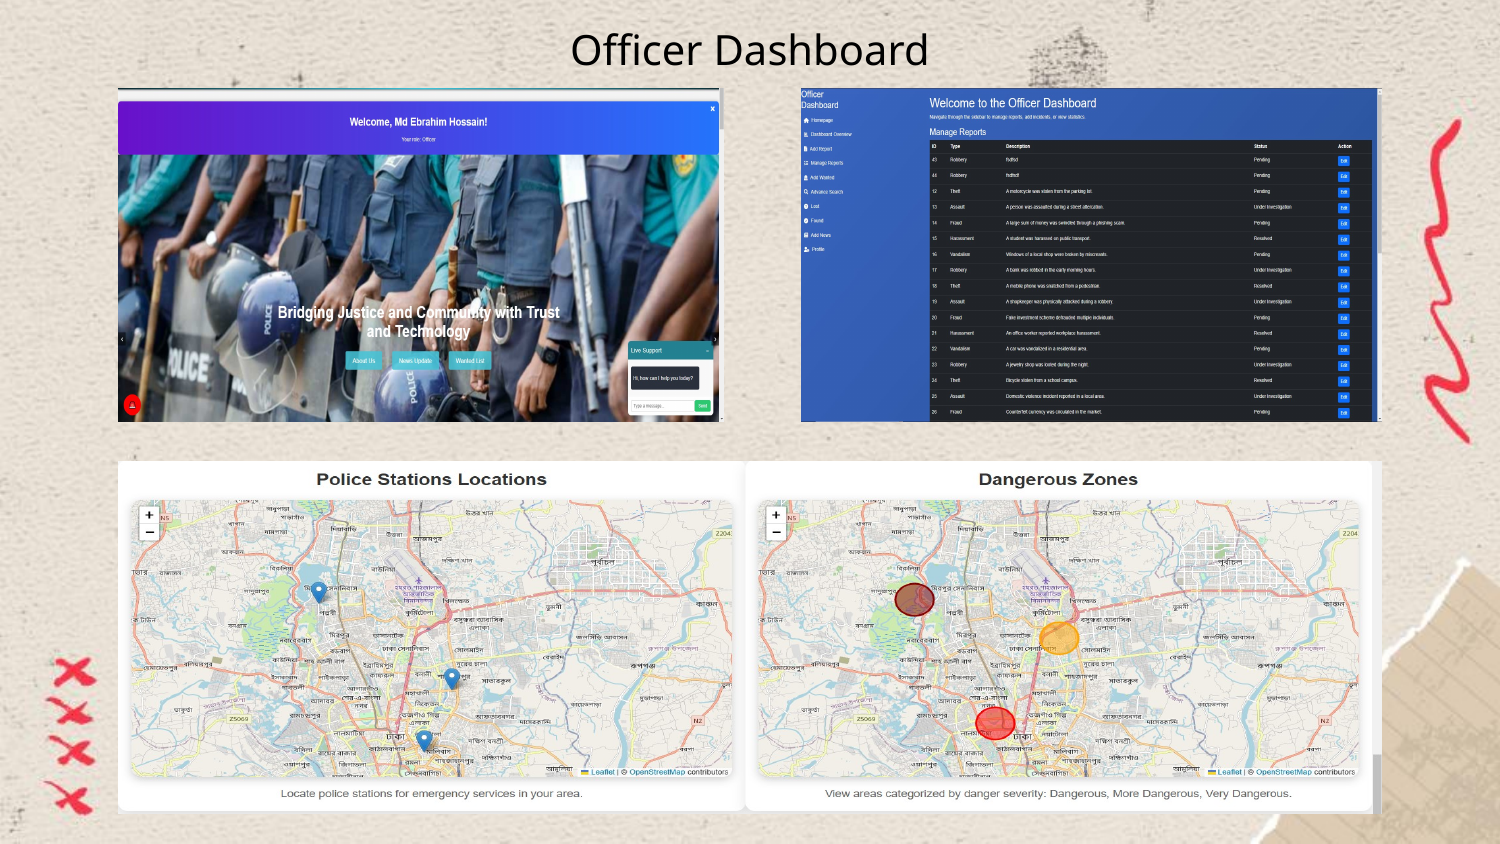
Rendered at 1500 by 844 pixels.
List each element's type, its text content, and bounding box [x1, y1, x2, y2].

picture [0, 0, 1500, 844]
title Officer Dashboard [118, 17, 1382, 88]
